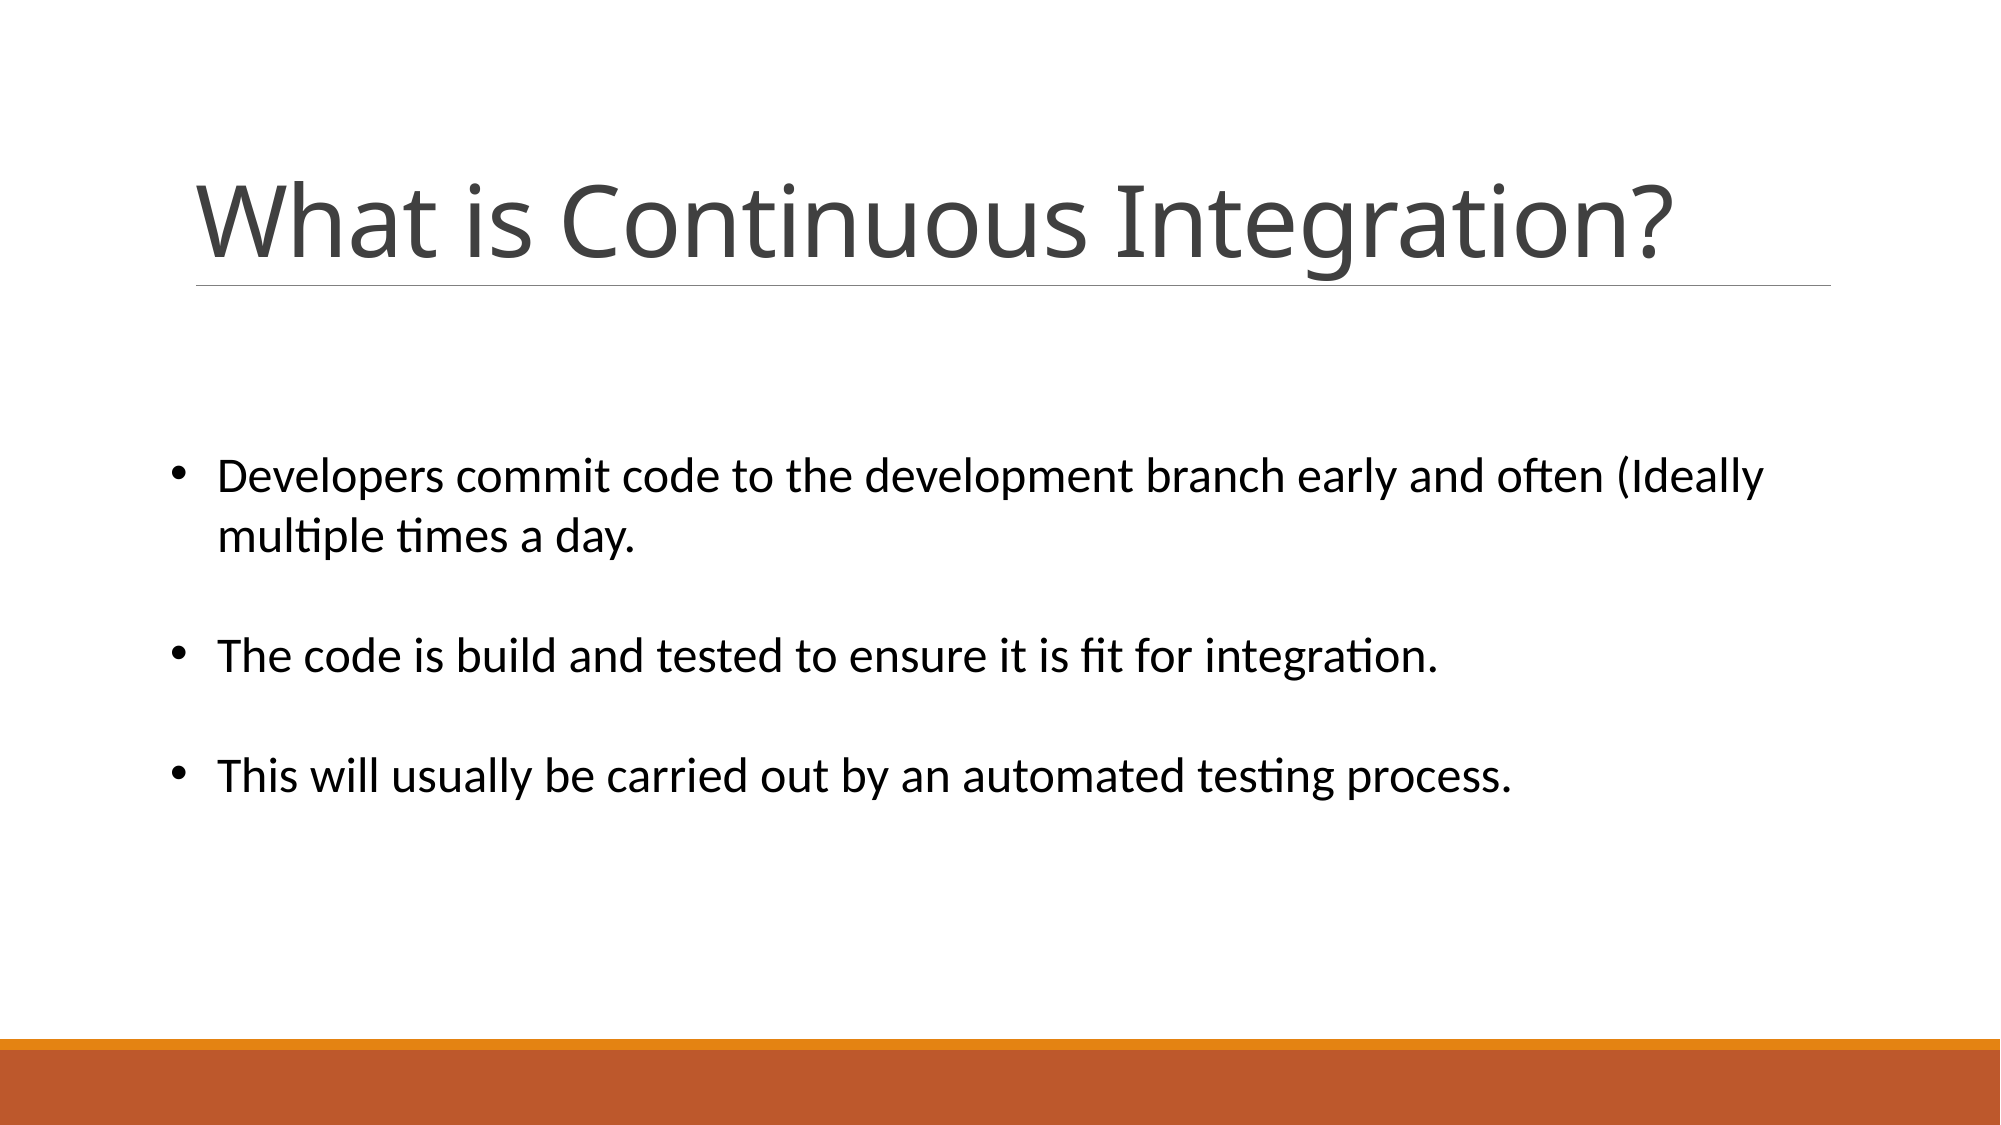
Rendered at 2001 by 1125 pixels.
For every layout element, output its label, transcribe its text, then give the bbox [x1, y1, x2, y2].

text_box Developers commit code to the development branch early and often (Ideally multiple times a day. The code is build and tested to ensure it is fit for integration. This will usually be carried out by an automated testing process. [155, 435, 1823, 855]
title What is Continuous Integration? [180, 47, 1830, 285]
